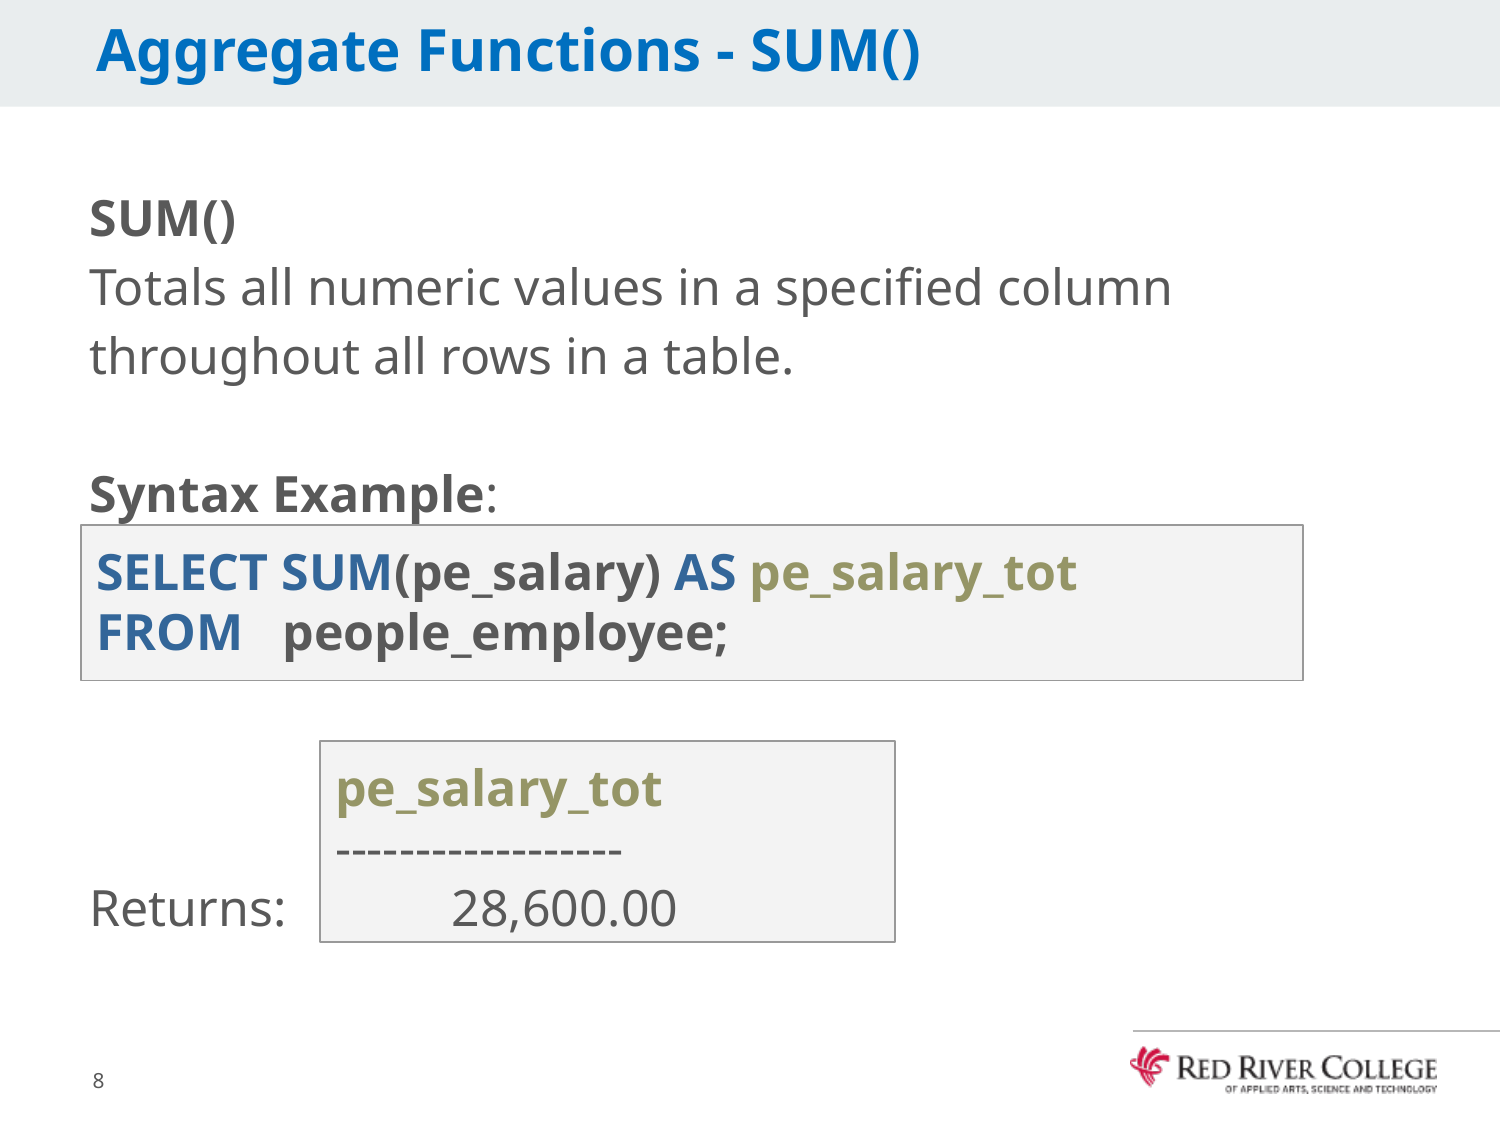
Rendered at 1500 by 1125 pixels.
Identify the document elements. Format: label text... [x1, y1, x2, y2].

slide_number 8 [77, 1038, 263, 1125]
title Aggregate Functions - SUM() [81, 13, 1263, 96]
list pe_salary_tot ------------------ 28,600.00 [319, 741, 895, 942]
picture [1130, 1046, 1437, 1094]
list SUM() Totals all numeric values in a specified column throughout all rows in a table. Syntax Example: Returns: [74, 170, 1257, 942]
list SELECT SUM(pe_salary) AS pe_salary_tot FROM people_employee; [81, 525, 1304, 681]
